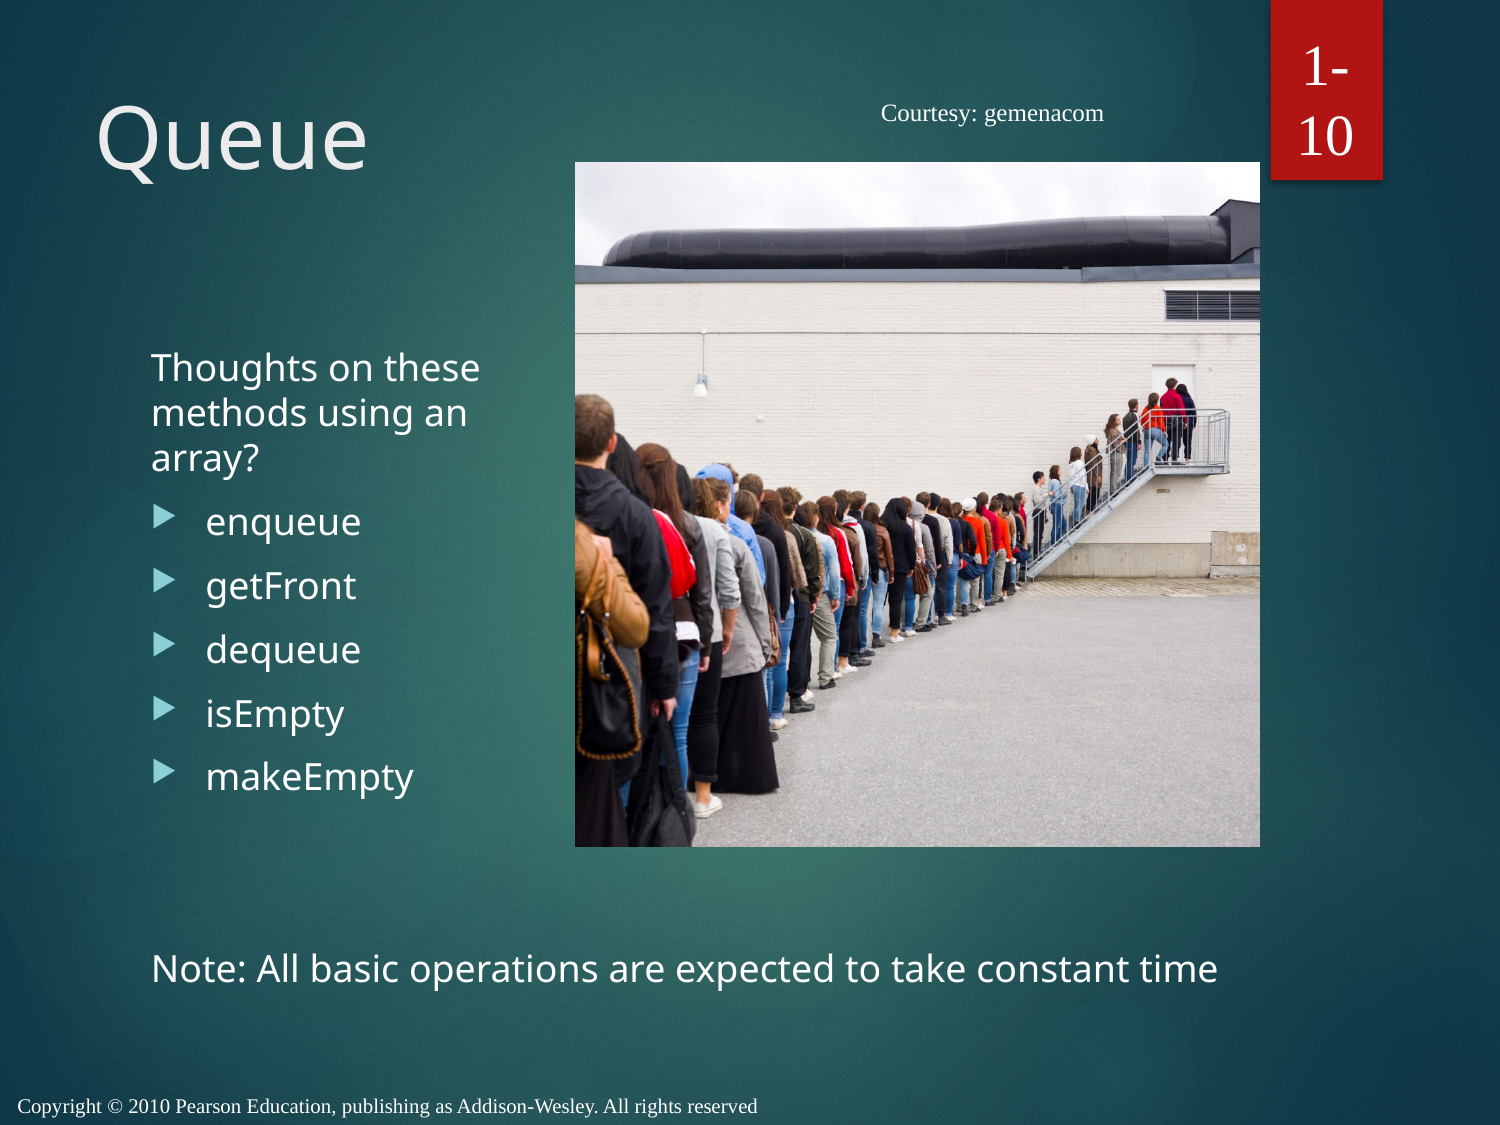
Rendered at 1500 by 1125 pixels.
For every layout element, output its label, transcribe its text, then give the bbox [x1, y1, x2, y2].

slide_number 1-10 [1273, 48, 1378, 175]
text_box Courtesy: gemenacom [866, 89, 1120, 134]
title Queue [79, 74, 1237, 304]
picture [574, 162, 1260, 848]
list Thoughts on these methods using an array? enqueue getFront dequeue isEmpty makeEmpty Note: All basic operations are expected to take constant time [135, 336, 1237, 1025]
